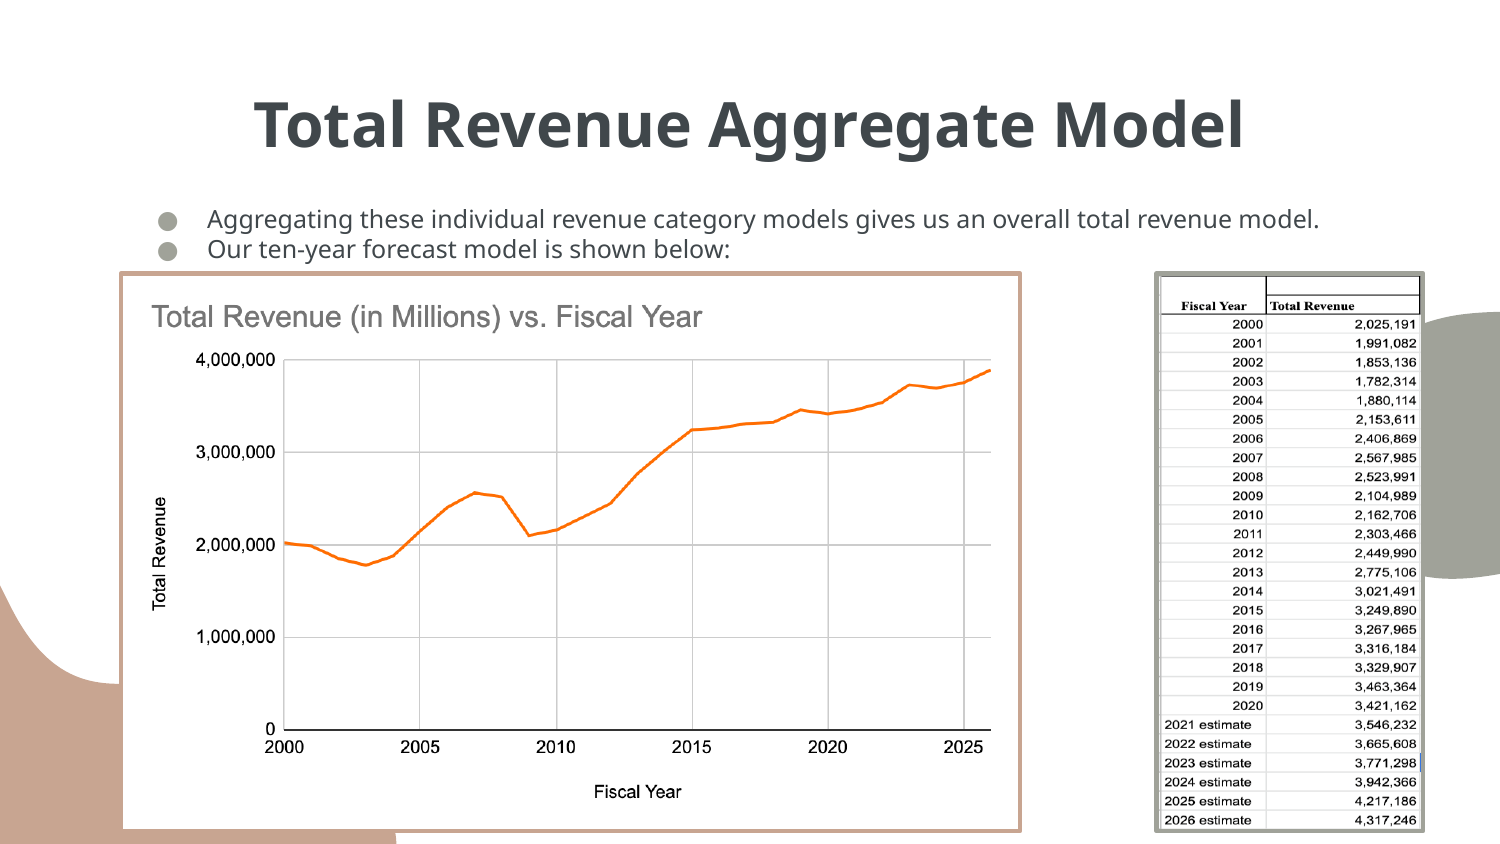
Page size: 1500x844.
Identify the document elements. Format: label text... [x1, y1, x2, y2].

list Aggregating these individual revenue category models gives us an overall total revenue model. Our ten-year forecast model is shown below: [116, 189, 1383, 750]
picture [1158, 275, 1421, 829]
picture [123, 275, 1018, 829]
title Total Revenue Aggregate Model [116, 85, 1383, 175]
